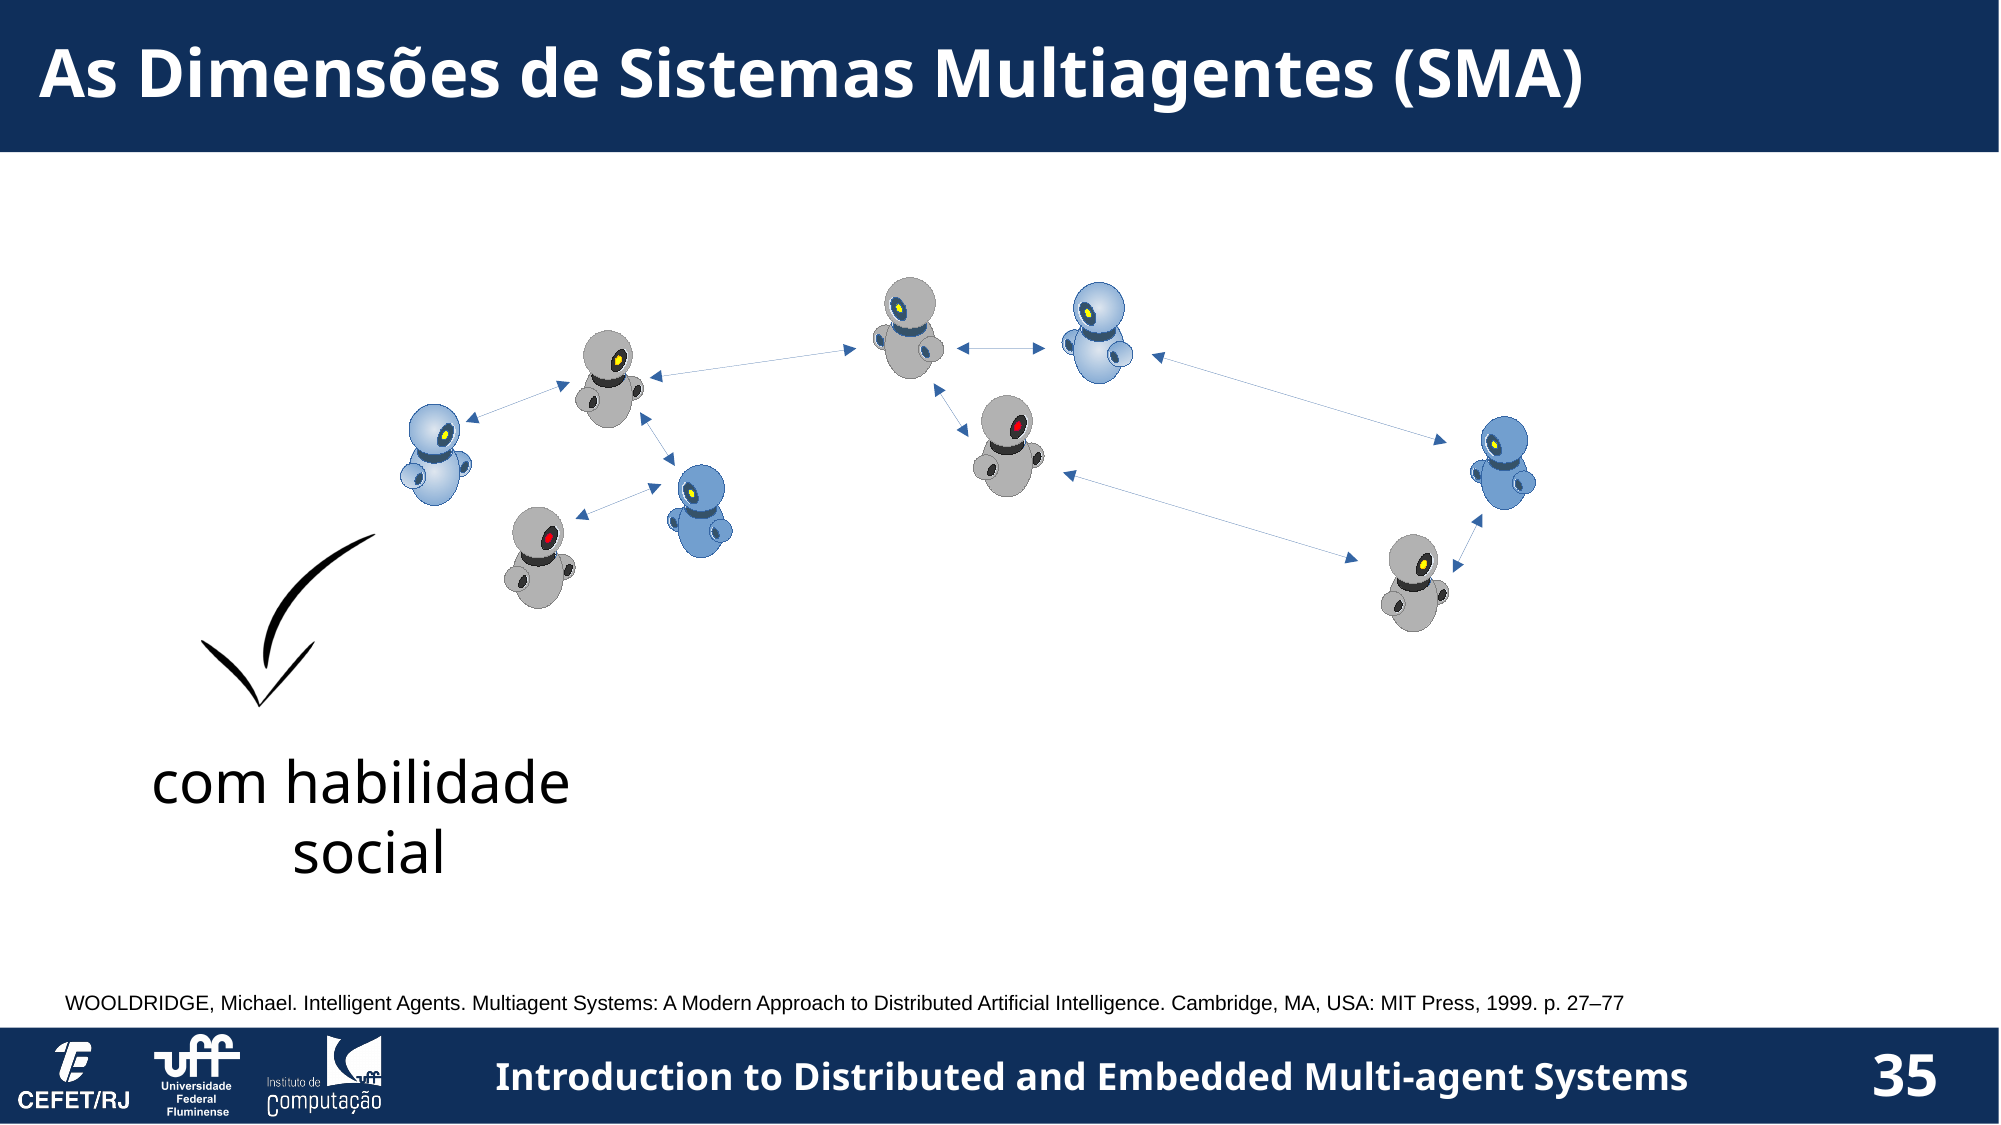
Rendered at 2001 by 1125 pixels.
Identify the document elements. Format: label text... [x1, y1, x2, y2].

text_box WOOLDRIDGE, Michael. Intelligent Agents. Multiagent Systems: A Modern Approach to Distributed Artificial Intelligence. Cambridge, MA, USA: MIT Press, 1999. p. 27–77 [50, 982, 1969, 1022]
text_box [1151, 351, 1447, 446]
text_box [934, 387, 967, 437]
text_box [956, 342, 1046, 355]
picture [187, 486, 376, 714]
picture [153, 1033, 241, 1121]
picture [18, 1021, 129, 1125]
text_box [648, 424, 675, 463]
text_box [666, 464, 733, 558]
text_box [1061, 282, 1134, 384]
text_box [1062, 470, 1359, 564]
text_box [1380, 534, 1450, 633]
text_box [1470, 416, 1536, 510]
picture [265, 1033, 383, 1117]
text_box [575, 330, 644, 428]
text_box [1454, 518, 1483, 572]
text_box com habilidade social [29, 738, 709, 893]
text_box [973, 395, 1045, 498]
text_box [872, 277, 945, 379]
text_box [580, 483, 661, 521]
text_box [477, 380, 570, 424]
text_box [649, 344, 857, 383]
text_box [504, 506, 576, 609]
text_box As Dimensões de Sistemas Multiagentes (SMA) [25, 23, 1999, 119]
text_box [400, 403, 472, 506]
